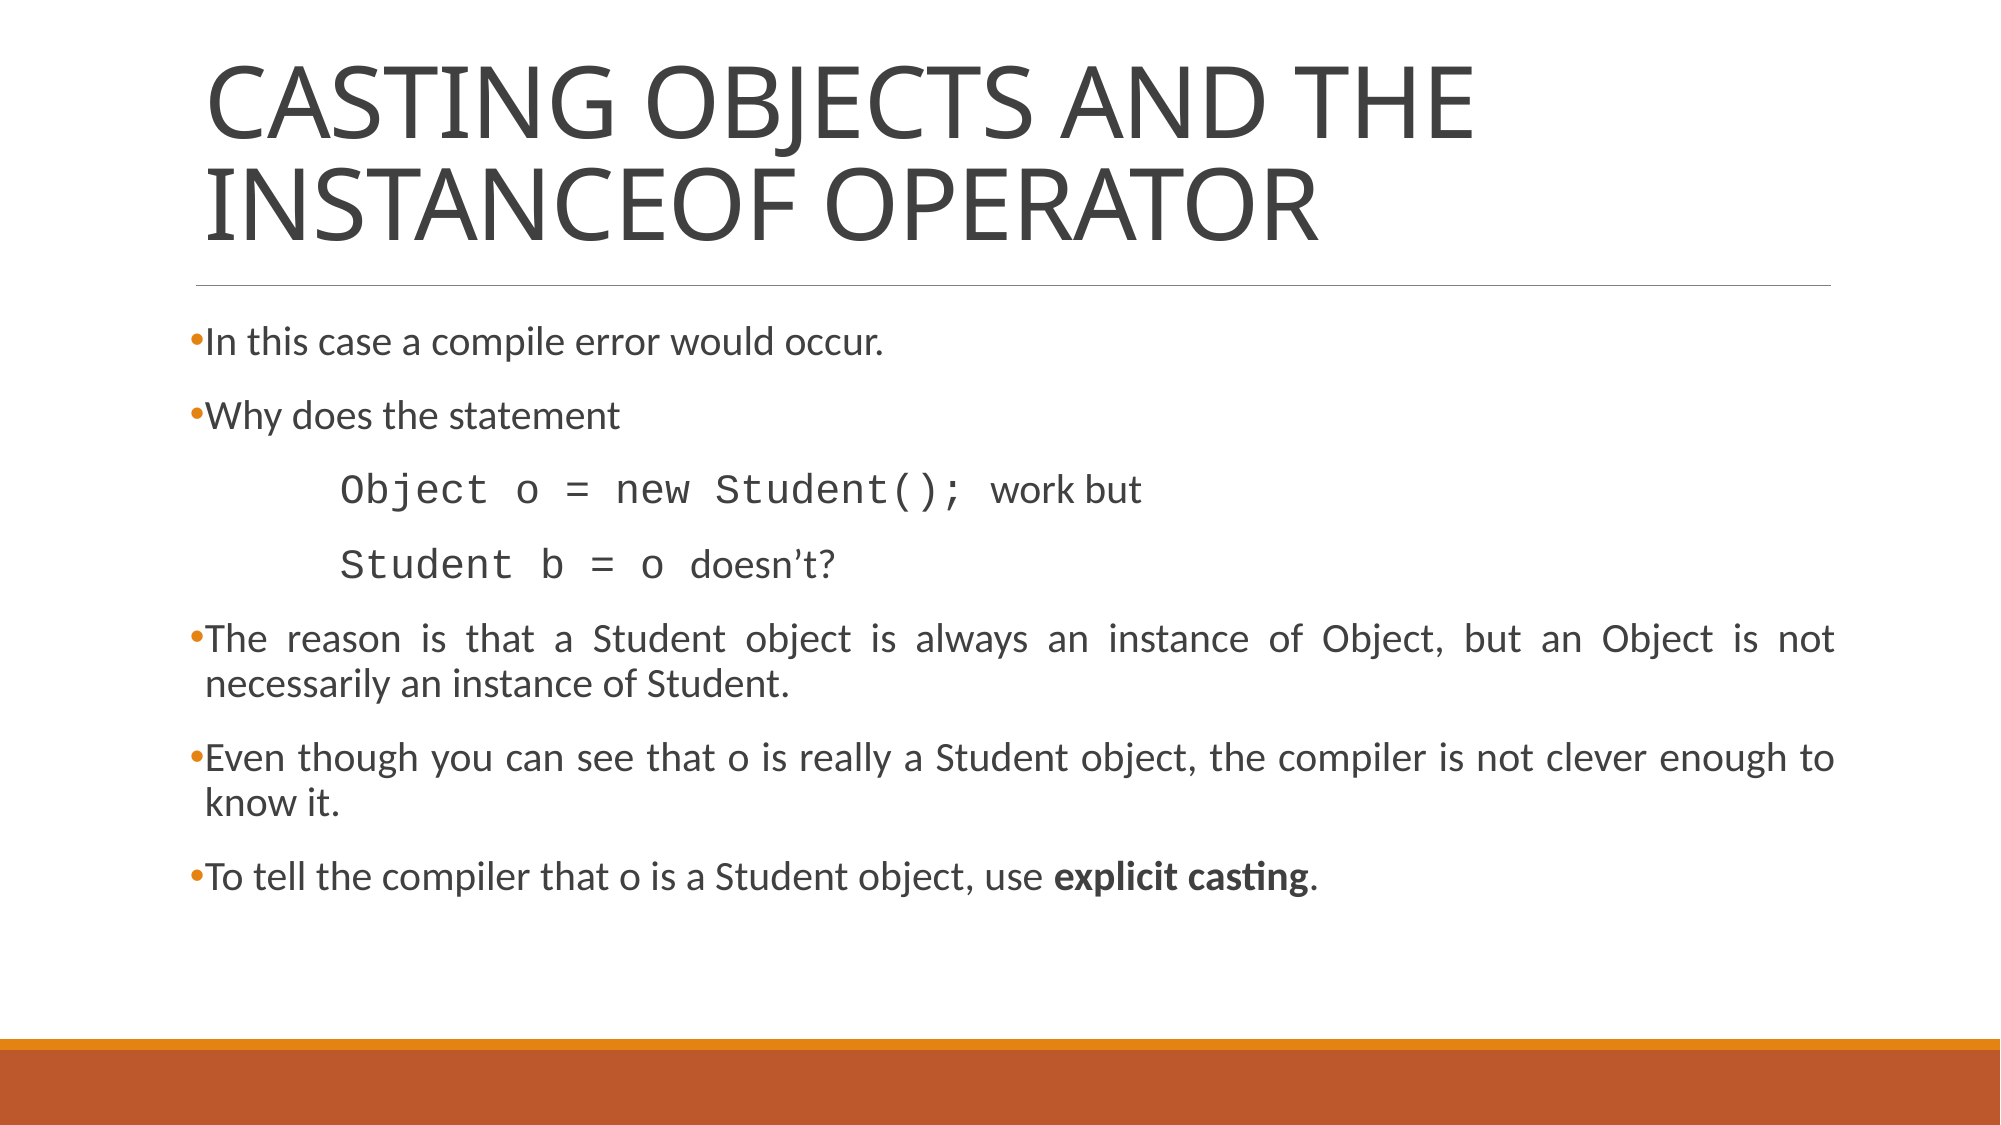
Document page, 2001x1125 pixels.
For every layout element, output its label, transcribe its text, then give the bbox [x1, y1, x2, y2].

list In this case a compile error would occur. Why does the statement Object o = new Student(); work but Student b = o doesn’t? The reason is that a Student object is always an instance of Object, but an Object is not necessarily an instance of Student. Even though you can see that o is really a Student object, the compiler is not clever enough to know it. To tell the compiler that o is a Student object, use explicit casting. [189, 311, 1837, 1020]
title CASTING OBJECTS AND THE INSTANCEOF OPERATOR [189, 105, 1837, 269]
